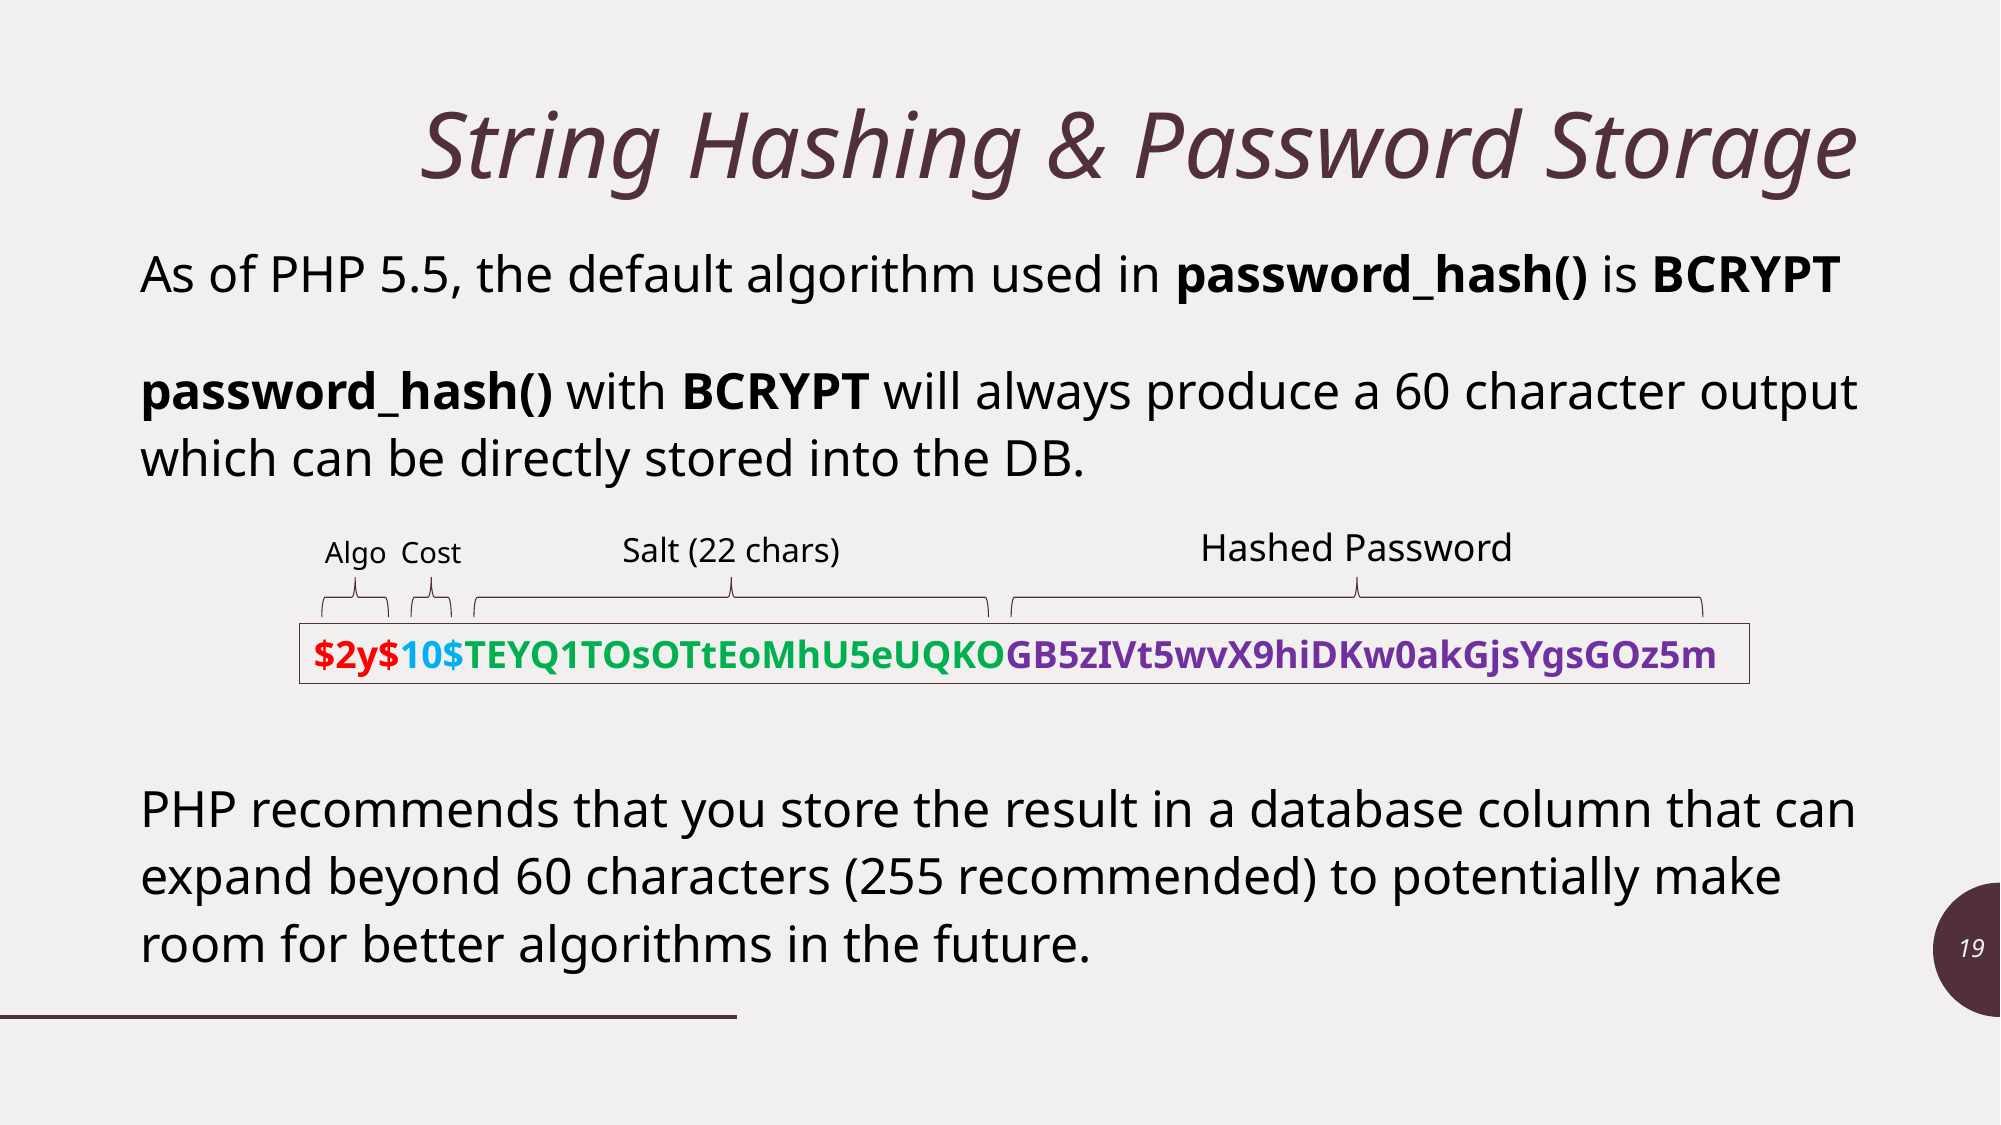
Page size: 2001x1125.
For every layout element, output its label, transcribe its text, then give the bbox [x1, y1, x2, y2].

title String Hashing & Password Storage [125, 91, 1875, 207]
slide_number 19 [1933, 919, 2000, 980]
text_box Salt (22 chars) [607, 521, 856, 577]
text_box Cost [385, 526, 477, 577]
list As of PHP 5.5, the default algorithm used in password_hash() is BCRYPT password_hash() with BCRYPT will always produce a 60 character output which can be directly stored into the DB. PHP recommends that you store the result in a database column that can expand beyond 60 characters (255 recommended) to potentially make room for better algorithms in the future. [125, 227, 1875, 999]
text_box Algo [310, 526, 385, 577]
text_box $2y$10$TEYQ1TOsOTtEoMhU5eUQKOGB5zIVt5wvX9hiDKw0akGjsYgsGOz5m [299, 623, 1750, 684]
text_box Hashed Password [1185, 516, 1529, 577]
text_box [321, 577, 390, 618]
text_box [1010, 577, 1704, 618]
text_box [410, 577, 452, 618]
text_box [473, 577, 990, 618]
